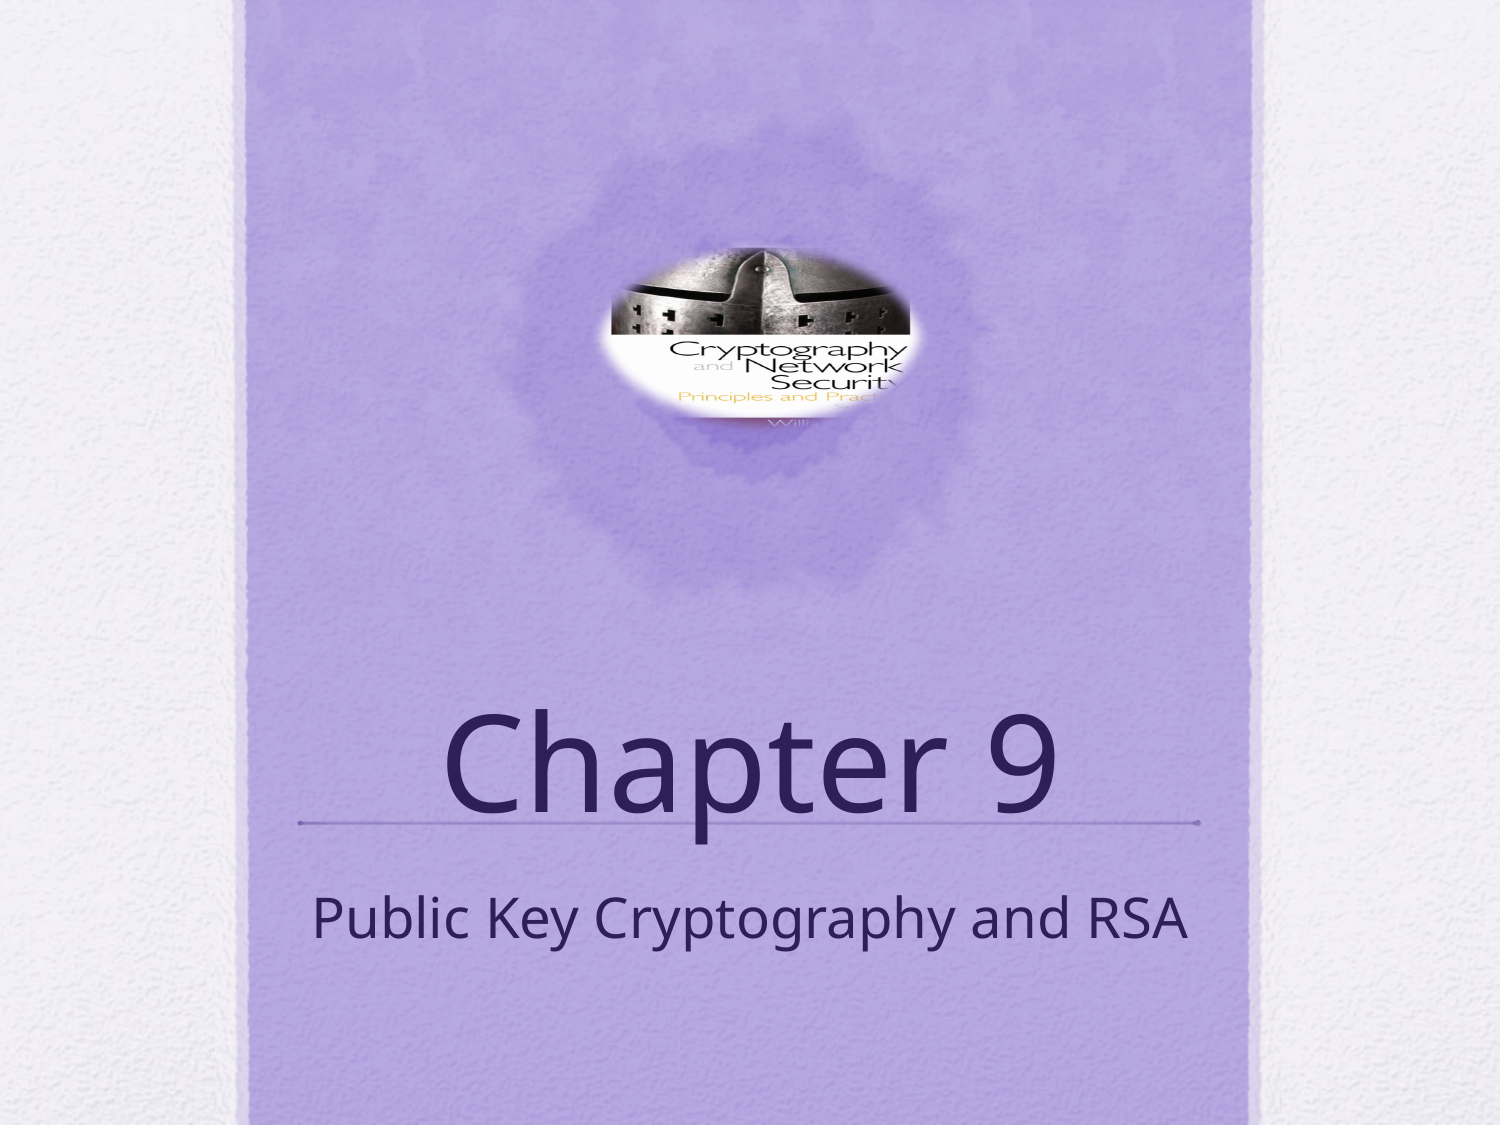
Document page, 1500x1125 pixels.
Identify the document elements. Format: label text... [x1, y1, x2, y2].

title Chapter 9 [303, 605, 1198, 848]
picture [584, 234, 937, 439]
picture [0, 0, 1500, 1125]
subtitle Public Key Cryptography and RSA [249, 874, 1251, 1016]
